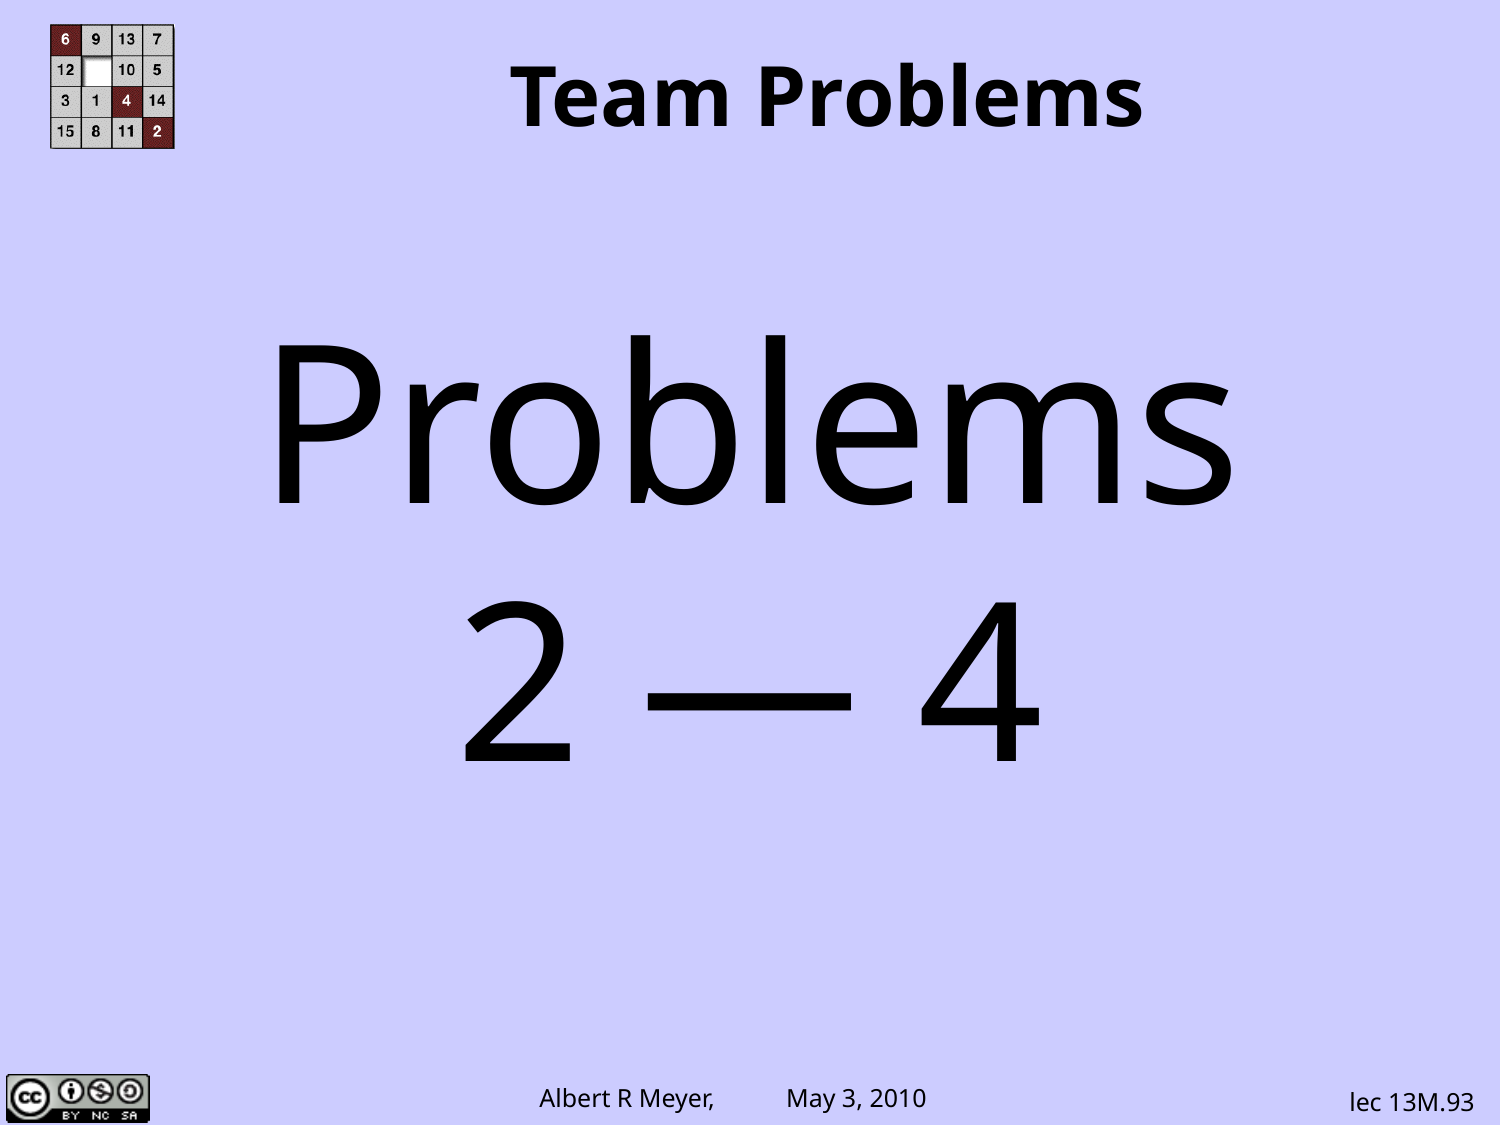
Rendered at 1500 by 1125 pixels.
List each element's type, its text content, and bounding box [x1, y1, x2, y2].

slide_number lec 13M.93 [1239, 1078, 1491, 1120]
list Problems 2 ― 4 [74, 274, 1426, 838]
picture [50, 24, 175, 149]
title Team Problems [230, 36, 1425, 150]
picture [6, 1074, 150, 1123]
